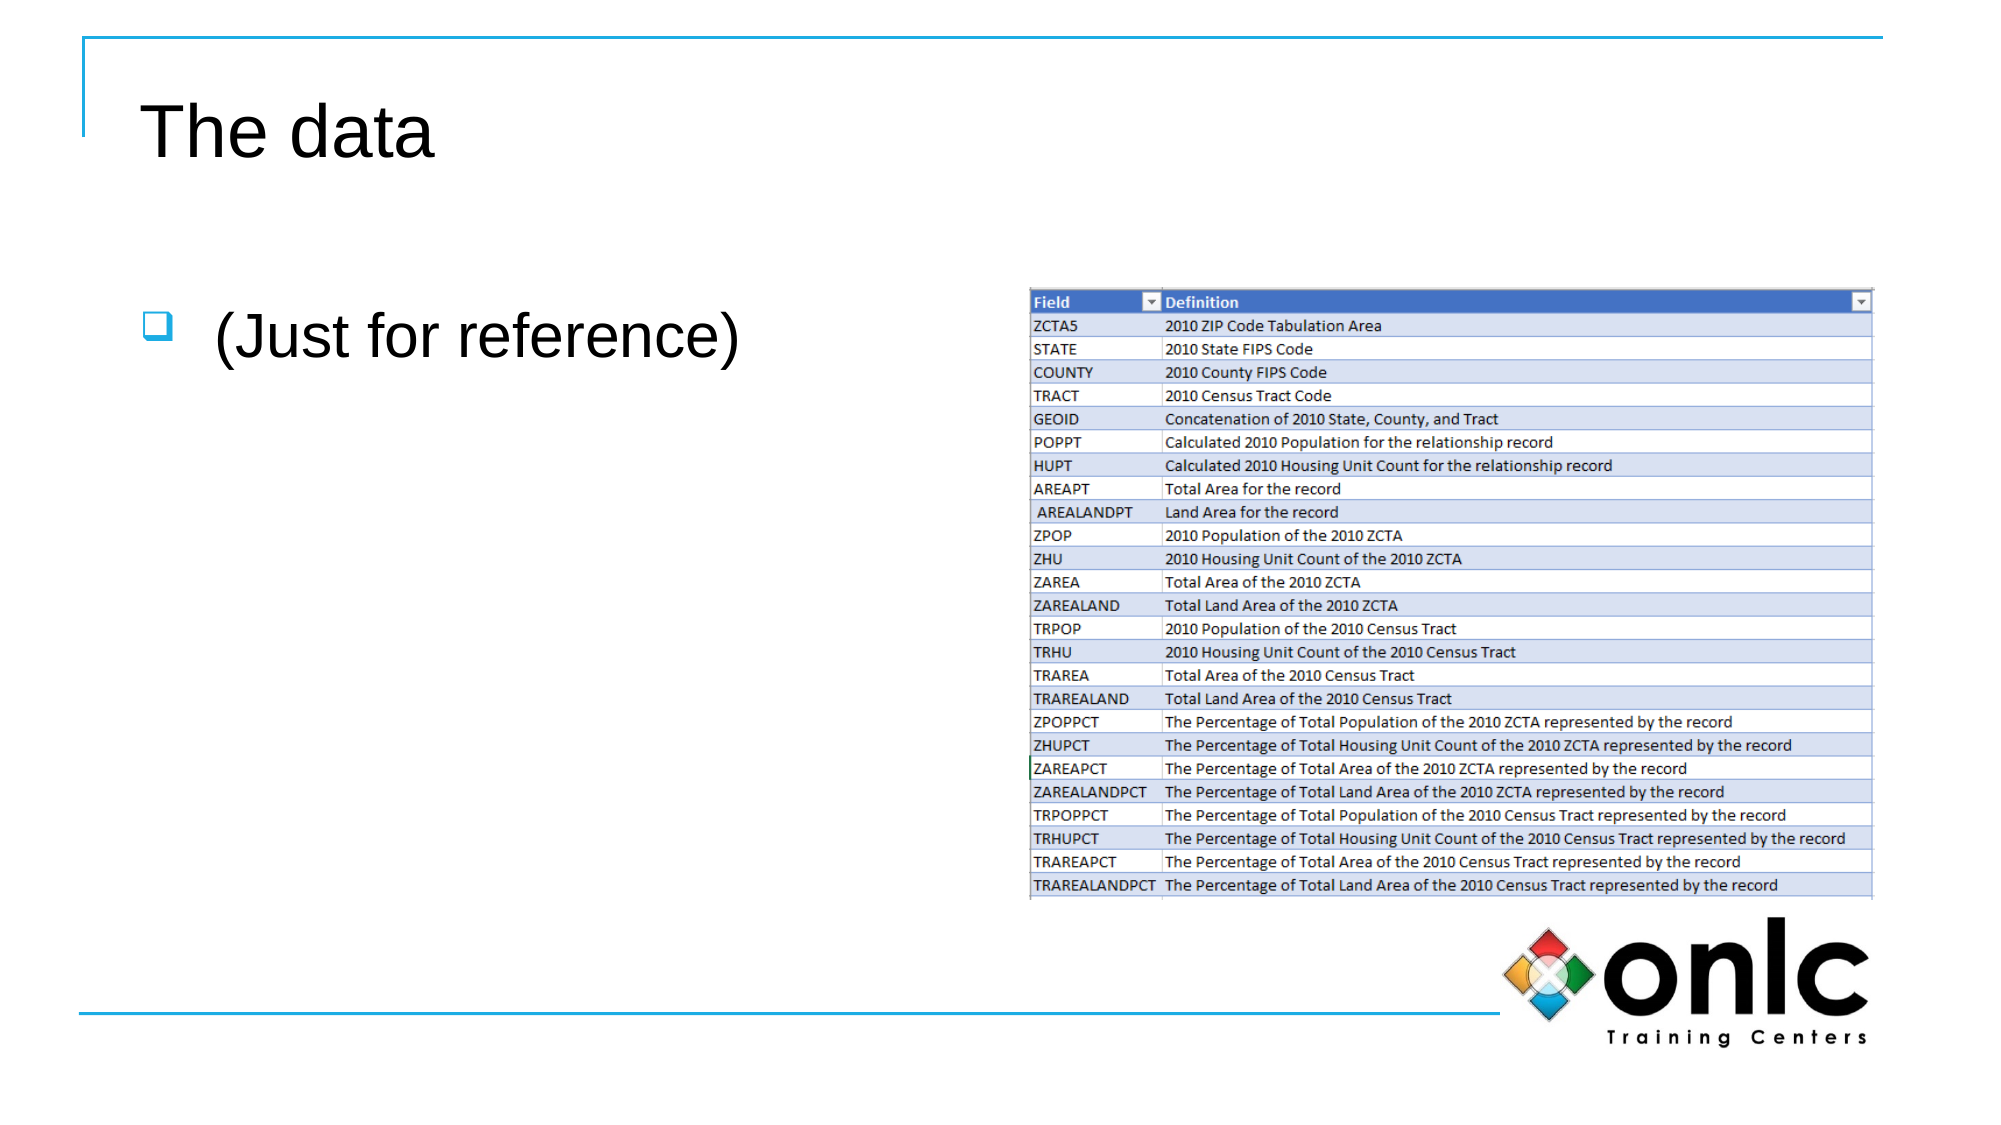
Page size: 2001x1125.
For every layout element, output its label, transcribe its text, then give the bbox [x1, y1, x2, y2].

list (Just for reference) [125, 287, 1027, 900]
picture [1500, 912, 1875, 1059]
picture [1029, 287, 1876, 901]
title The data [125, 75, 1875, 262]
